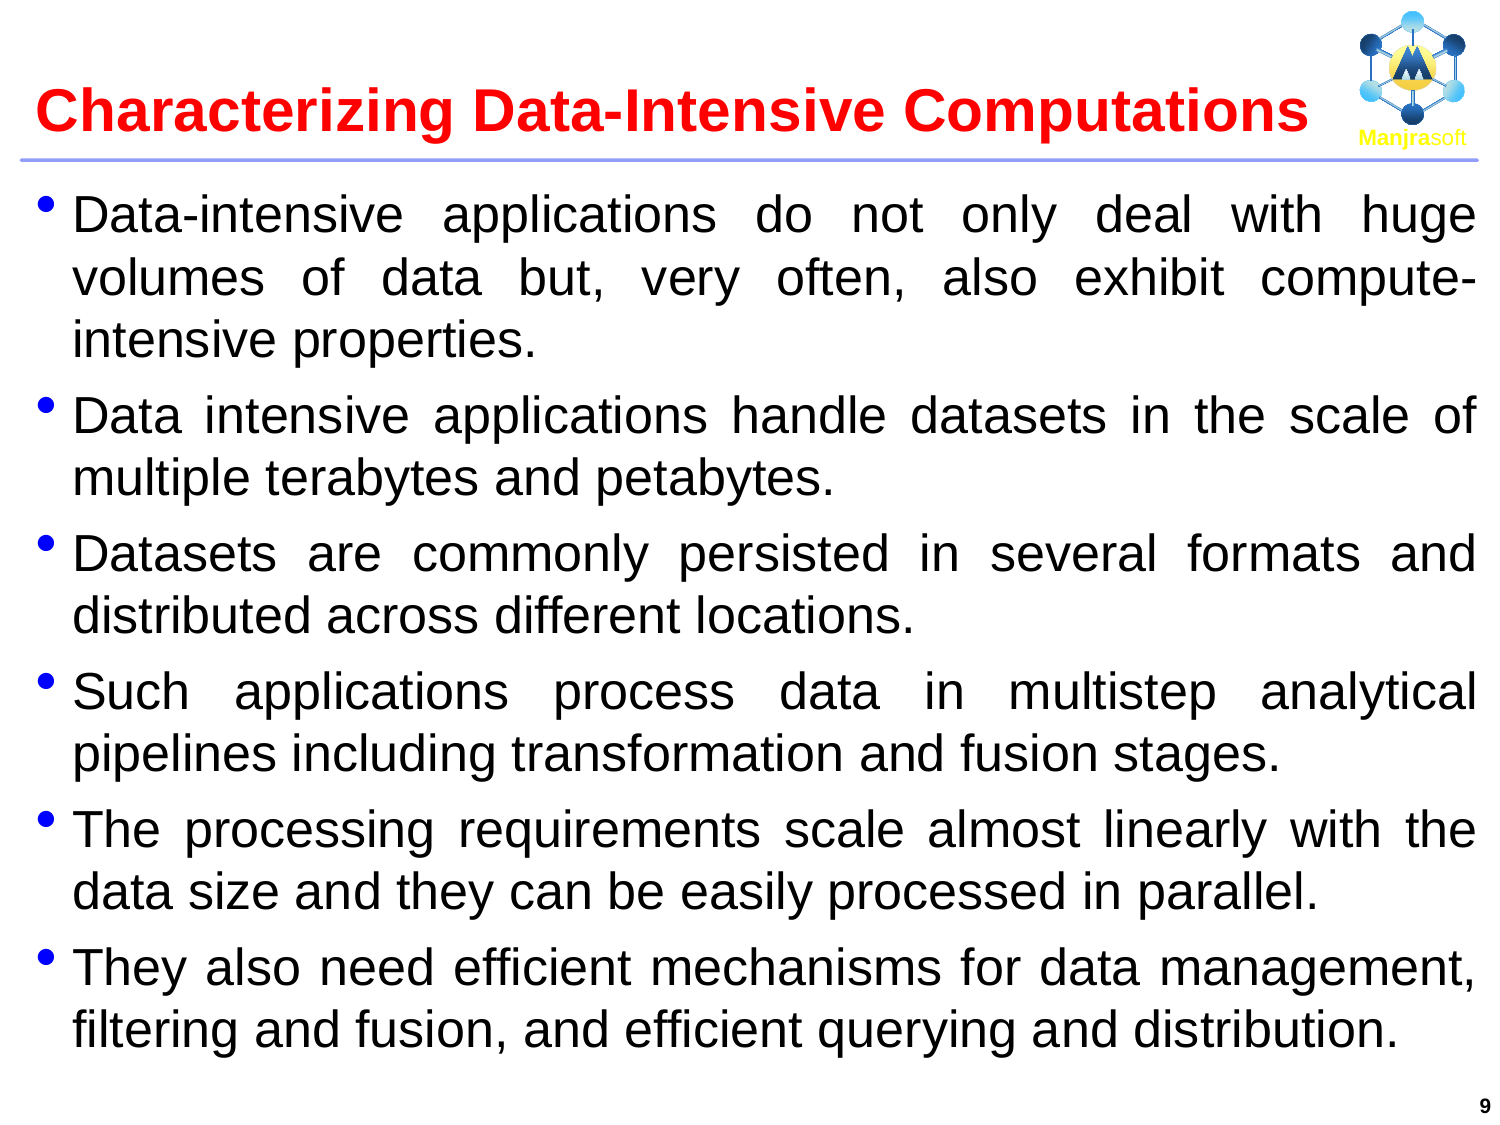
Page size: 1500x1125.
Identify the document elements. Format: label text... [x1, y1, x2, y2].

title Characterizing Data-Intensive Computations [26, 0, 1479, 145]
list Data-intensive applications do not only deal with huge volumes of data but, very often, also exhibit compute-intensive properties. Data intensive applications handle datasets in the scale of multiple terabytes and petabytes. Datasets are commonly persisted in several formats and distributed across different locations. Such applications process data in multistep analytical pipelines including transformation and fusion stages. The processing requirements scale almost linearly with the data size and they can be easily processed in parallel. They also need efficient mechanisms for data management, filtering and fusion, and efficient querying and distribution. [26, 176, 1479, 1092]
slide_number 9 [1364, 1093, 1500, 1120]
